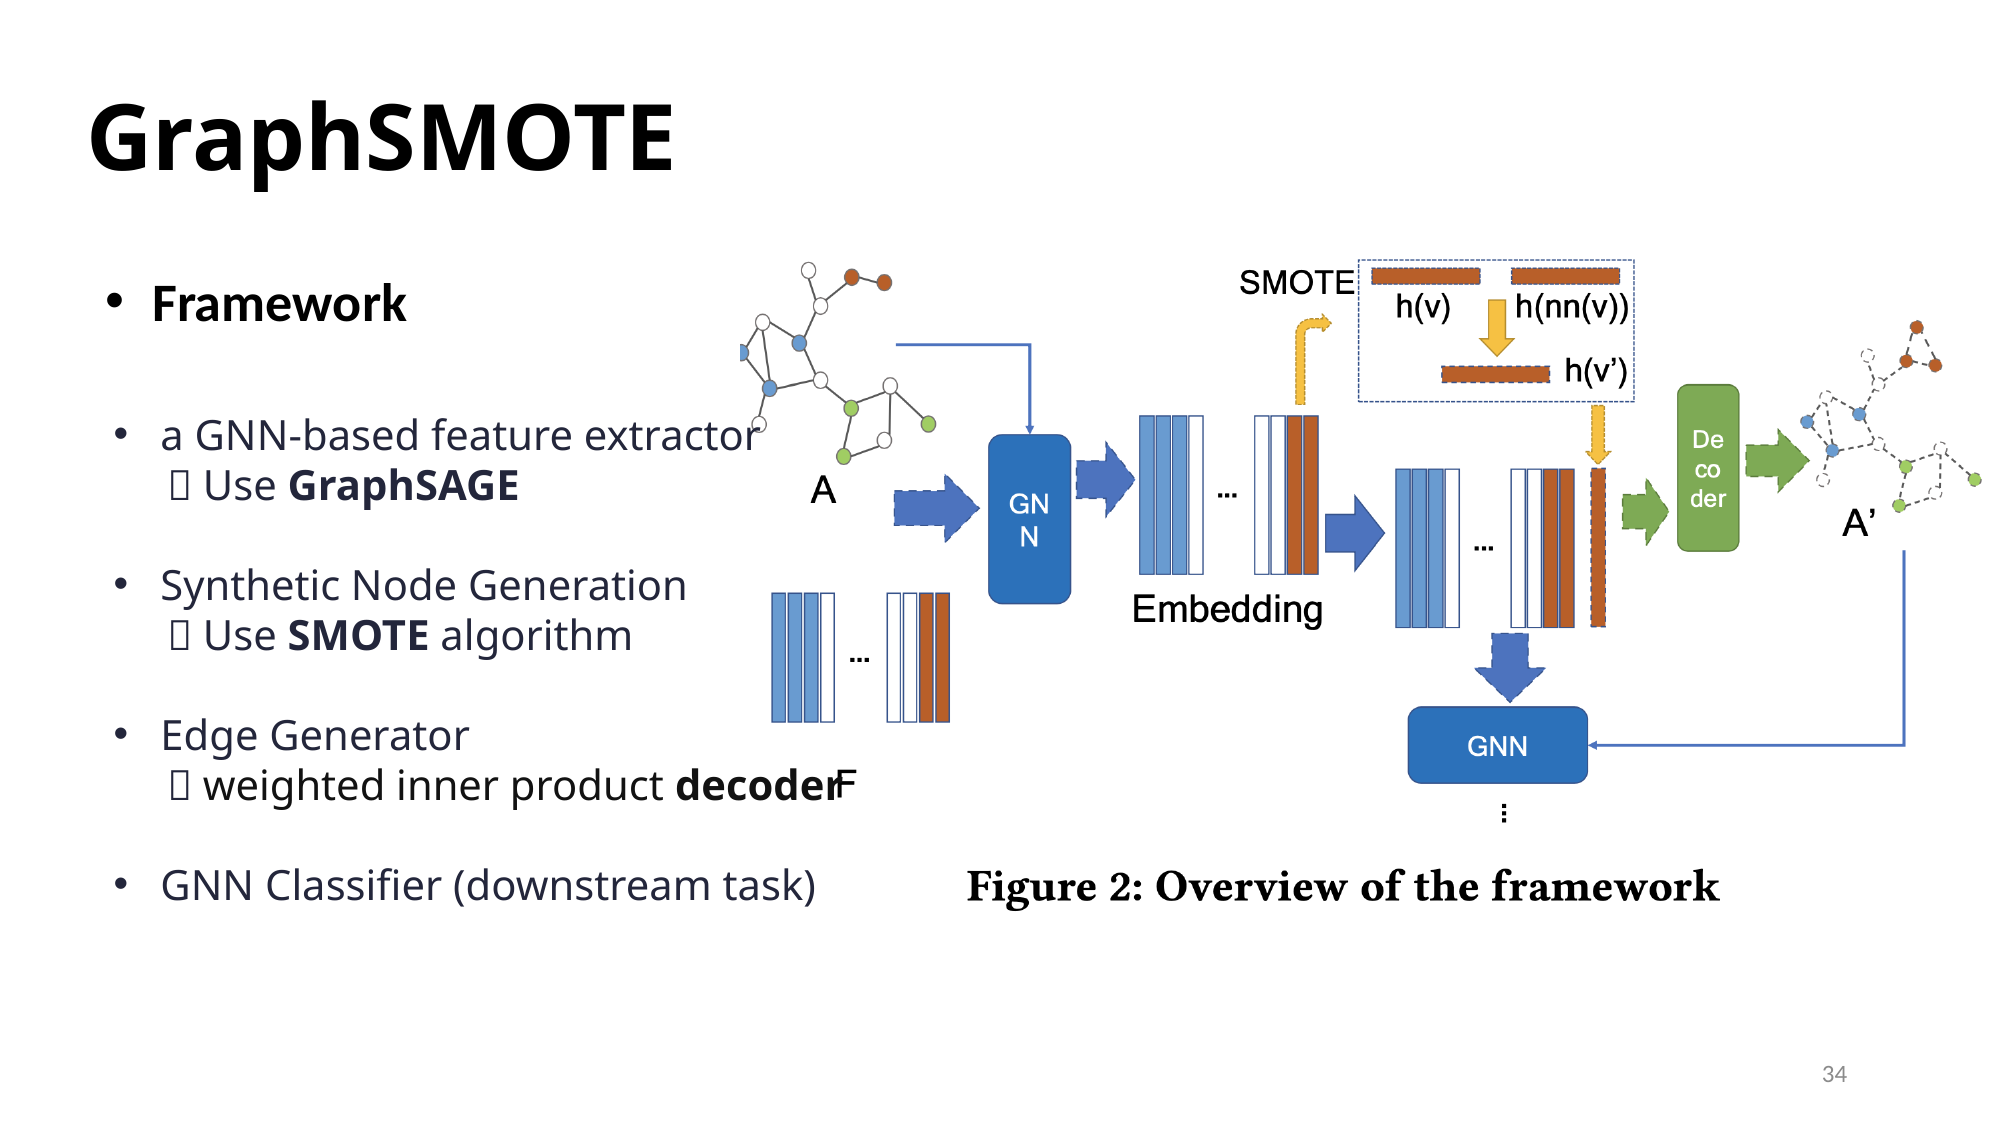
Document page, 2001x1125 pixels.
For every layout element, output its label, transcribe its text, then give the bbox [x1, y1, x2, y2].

picture [724, 224, 2000, 947]
slide_number 34 [1412, 1042, 1863, 1103]
title GraphSMOTE [71, 32, 1796, 250]
text_box Framework [90, 260, 423, 340]
text_box a GNN-based feature extractor  Use GraphSAGE Synthetic Node Generation  Use SMOTE algorithm Edge Generator  weighted inner product decoder GNN Classifier (downstream task) [98, 340, 859, 1036]
